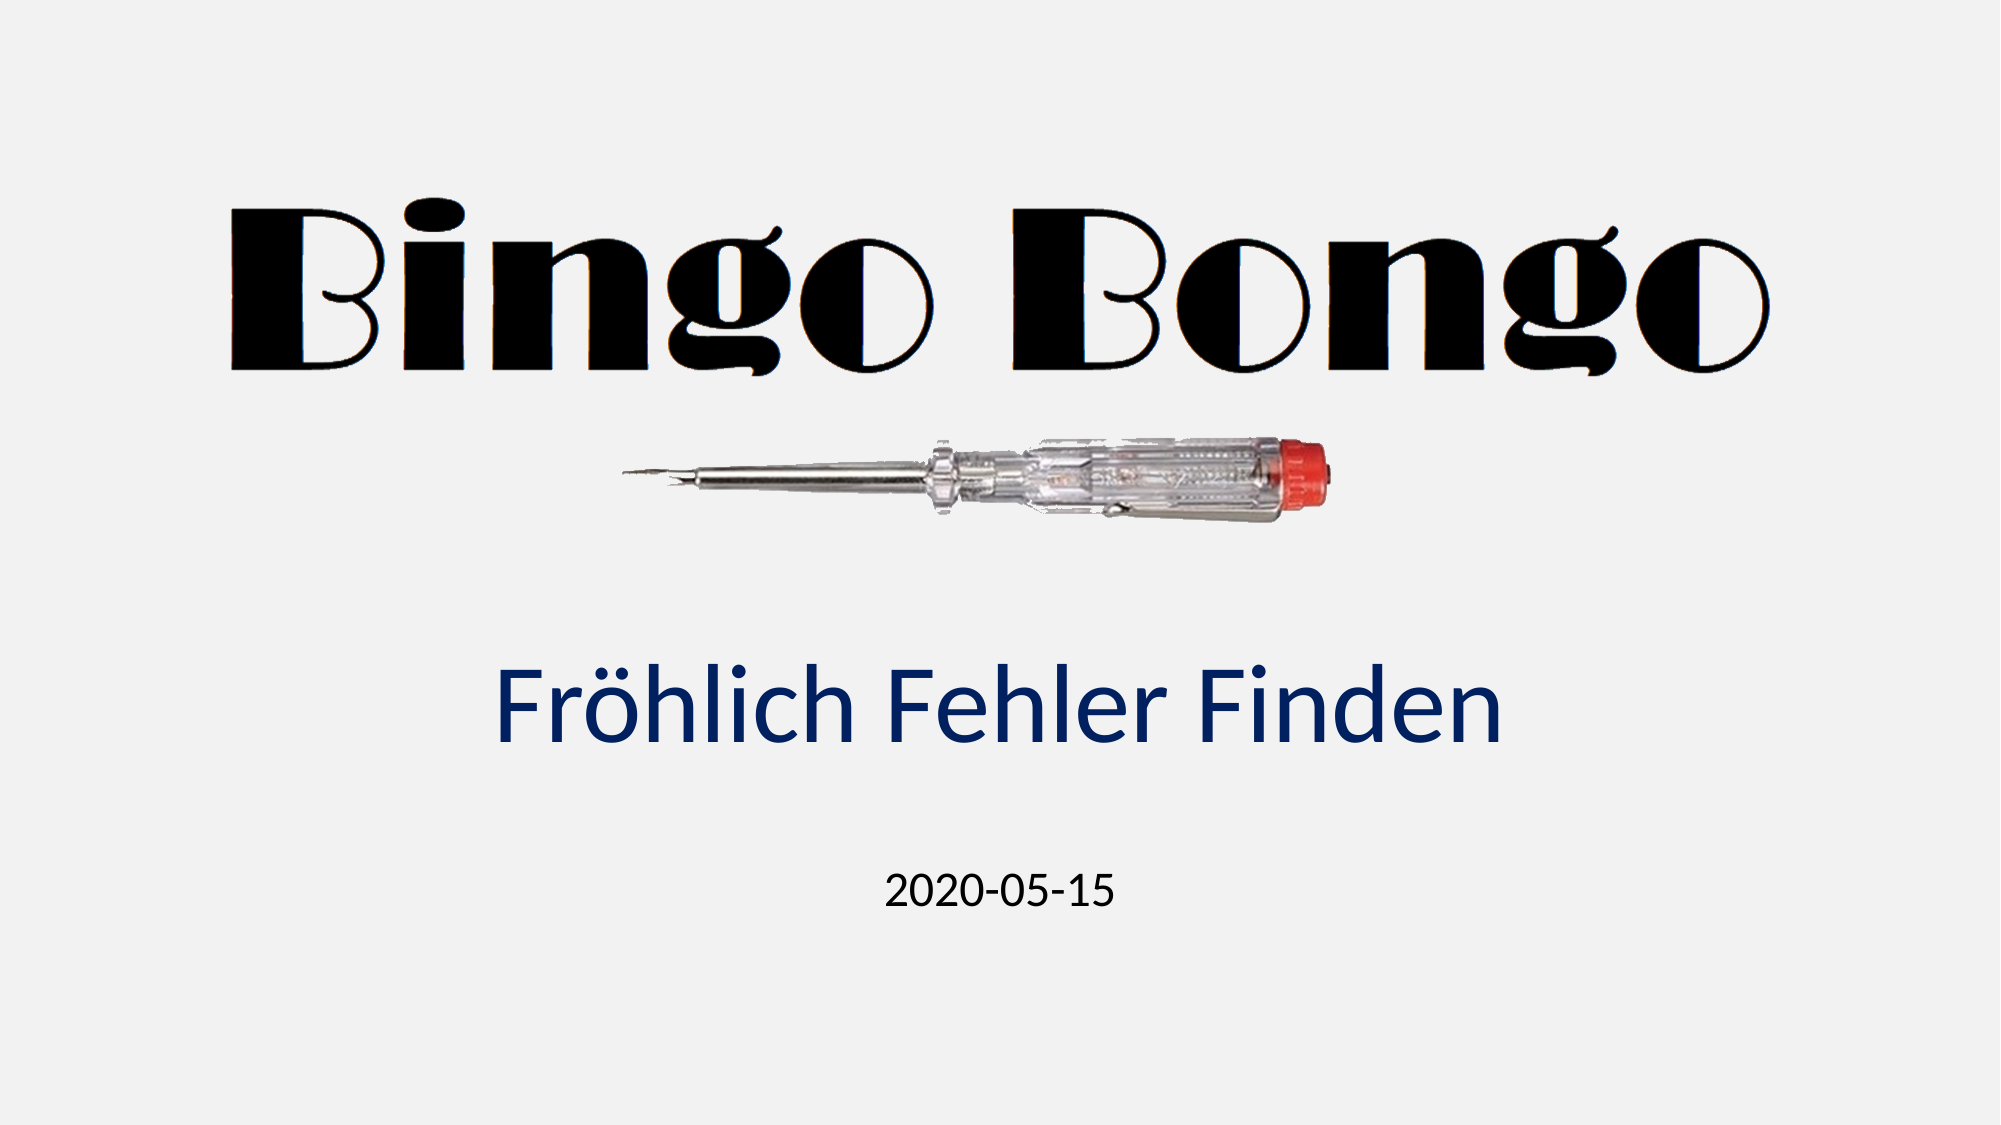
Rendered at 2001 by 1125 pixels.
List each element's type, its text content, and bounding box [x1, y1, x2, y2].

subtitle Fröhlich Fehler Finden 2020-05-15 [249, 638, 1750, 952]
picture [210, 146, 1790, 563]
